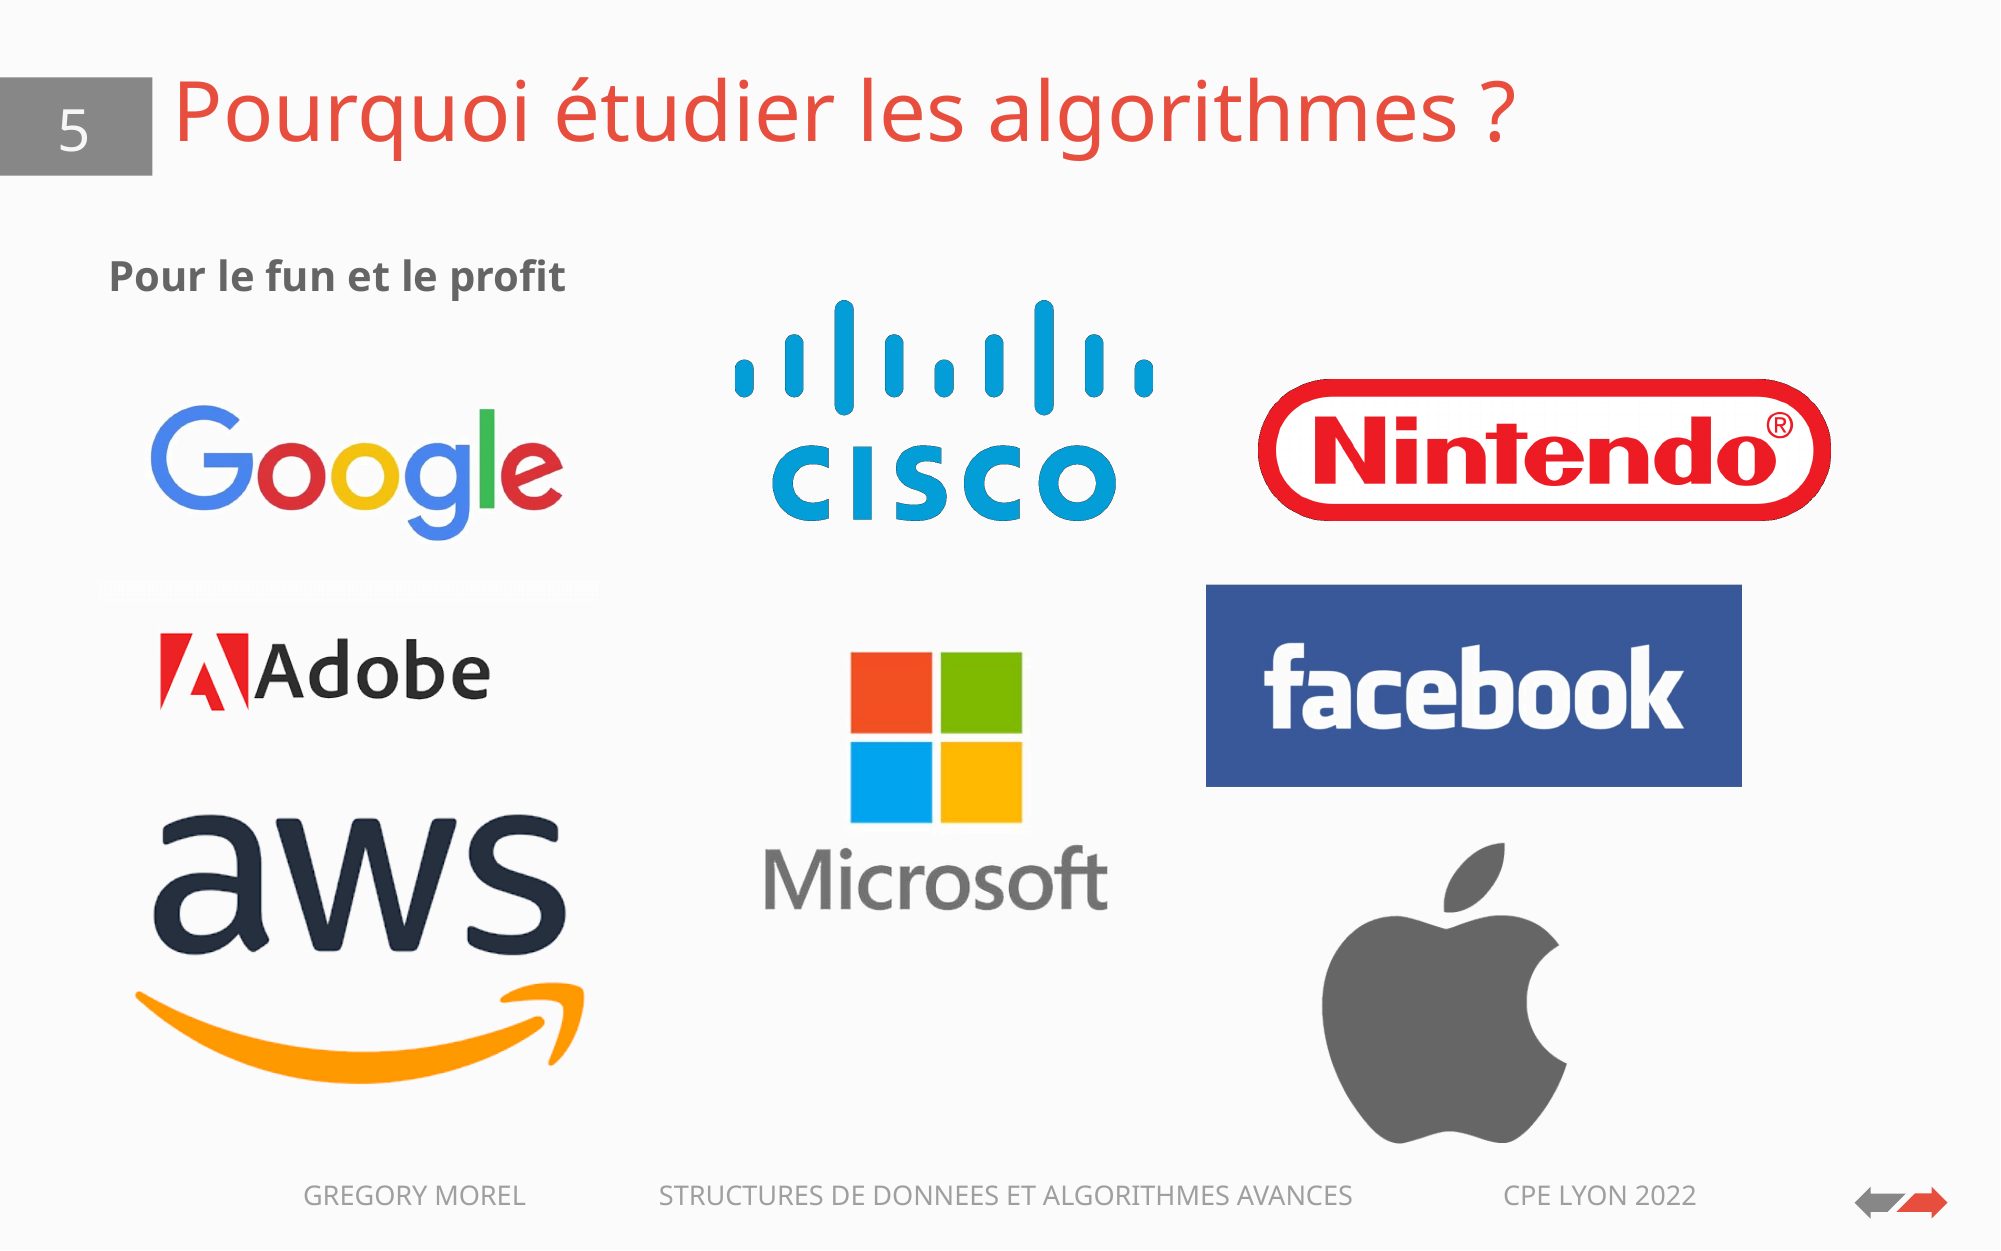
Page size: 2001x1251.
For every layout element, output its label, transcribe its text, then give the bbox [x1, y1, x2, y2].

picture [735, 300, 1153, 521]
title Pourquoi étudier les algorithmes ? [158, 19, 1659, 168]
picture [73, 300, 1831, 1157]
text_box Pour le fun et le profit [63, 217, 1937, 308]
slide_number 5 [13, 85, 134, 162]
picture [1059, 465, 1095, 502]
picture [133, 813, 587, 1086]
